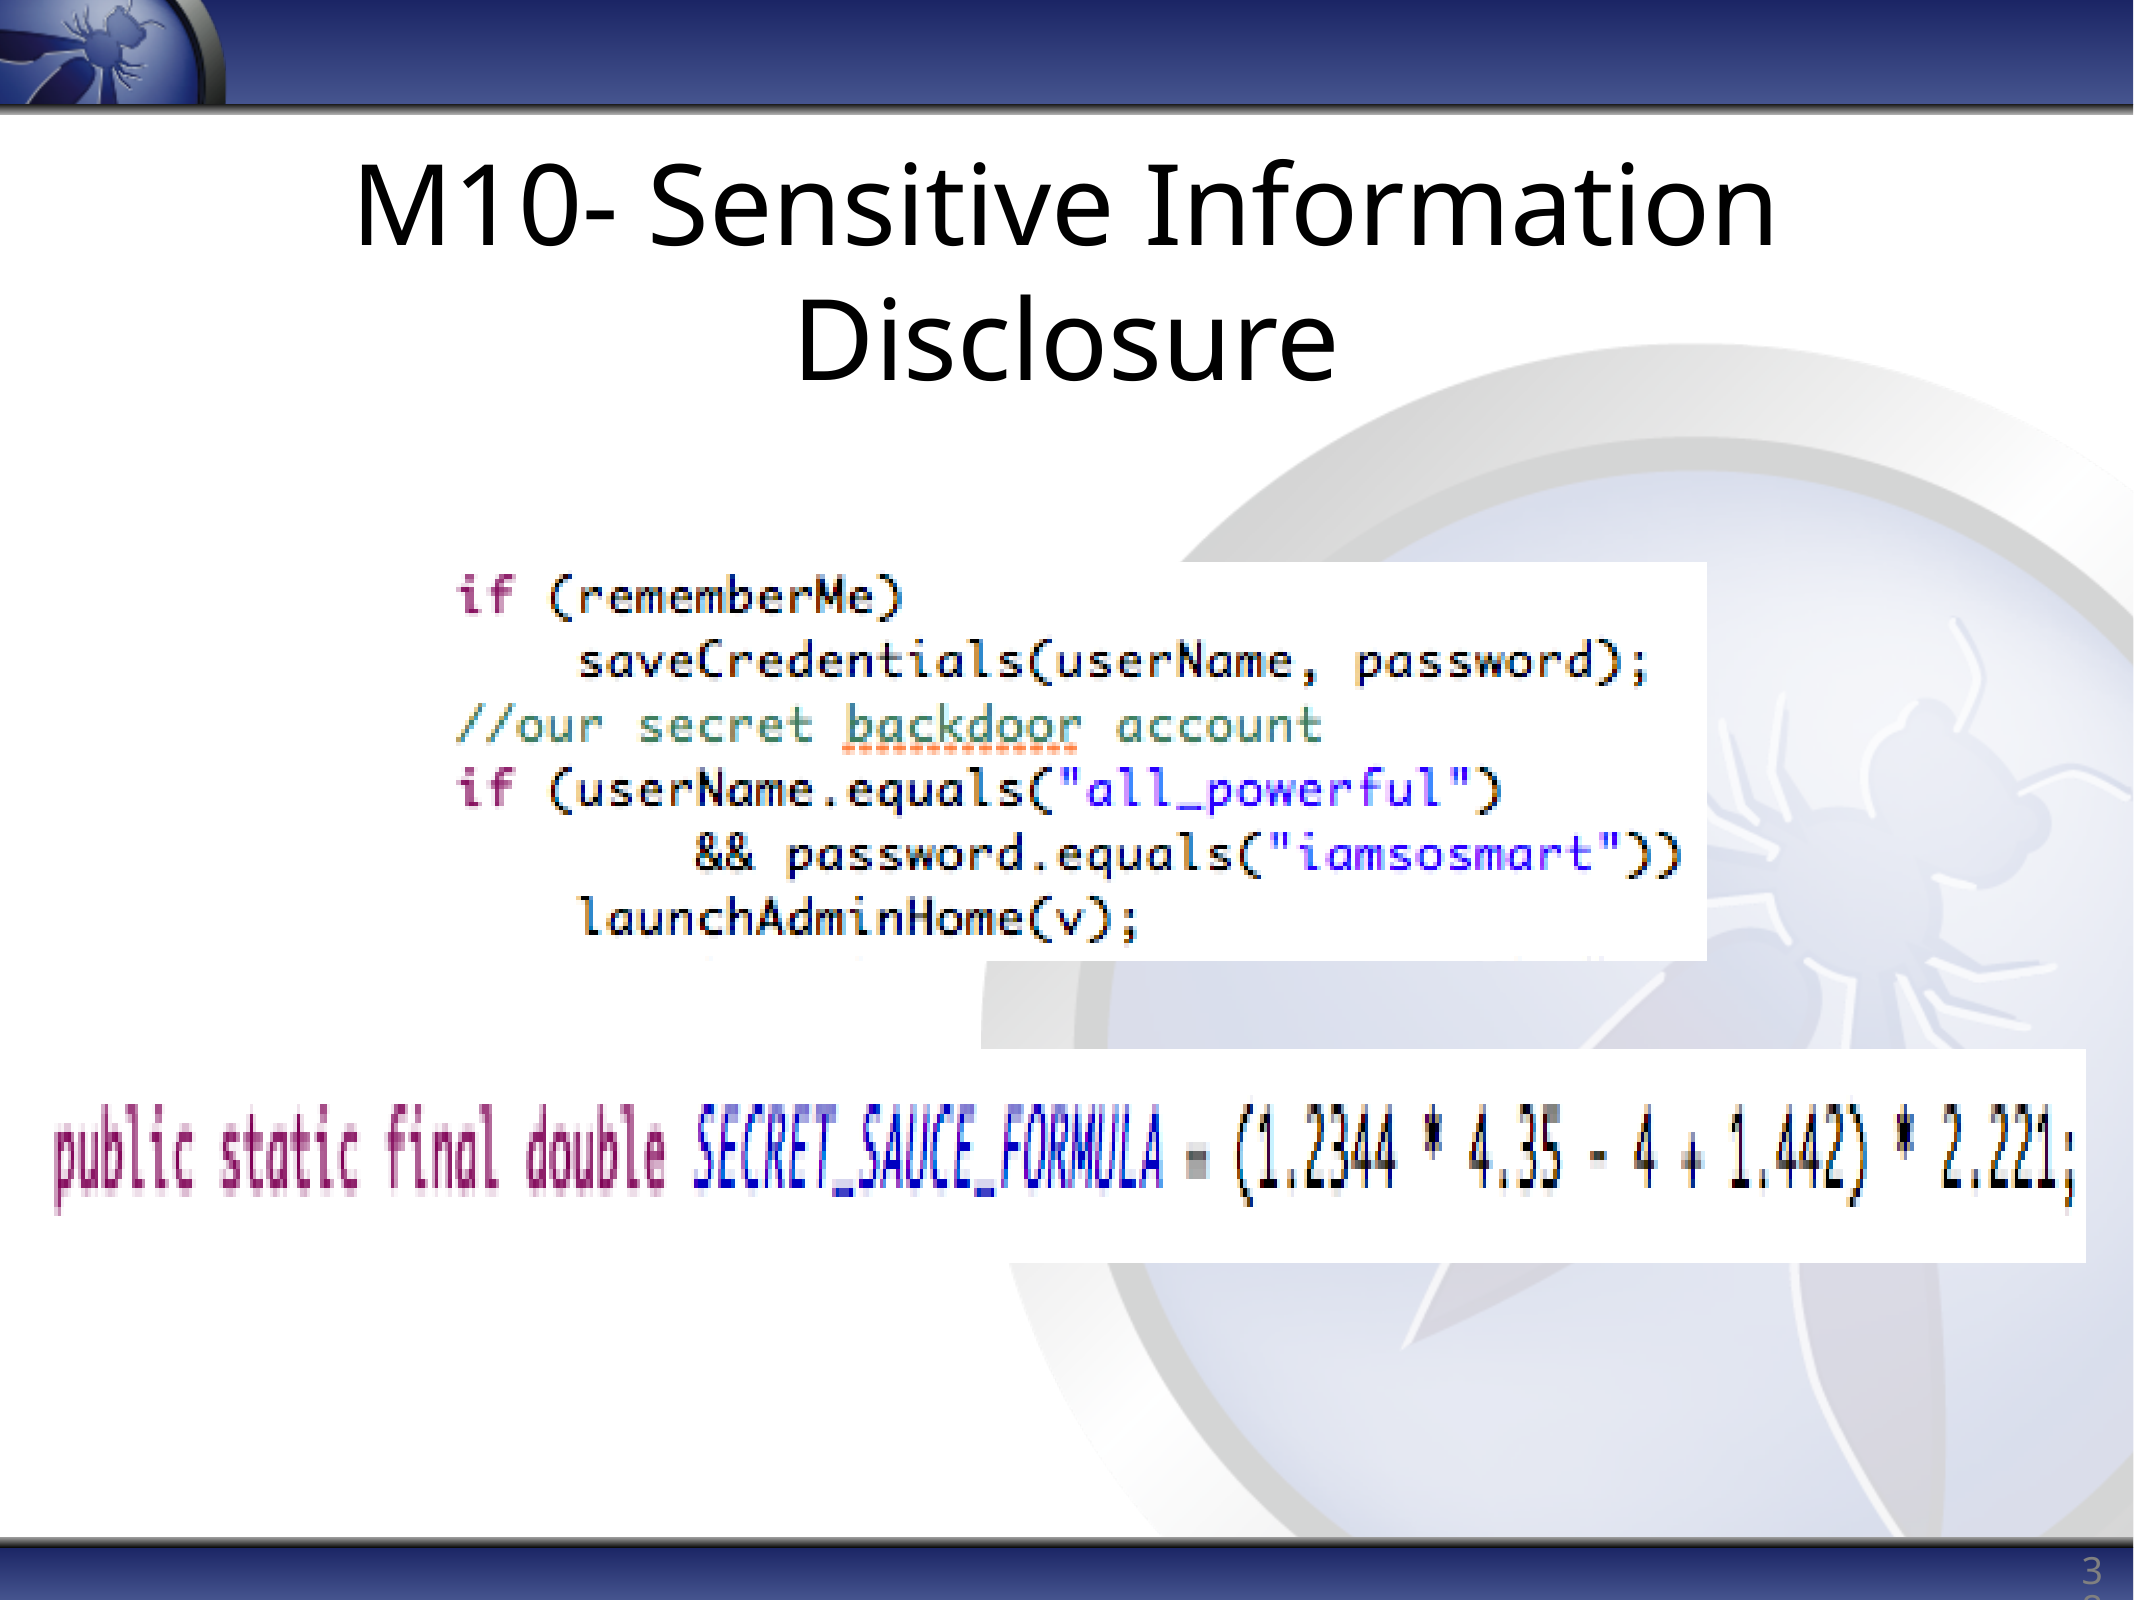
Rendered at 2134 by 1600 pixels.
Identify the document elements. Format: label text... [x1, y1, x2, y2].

picture [47, 339, 2134, 1600]
title M10- Sensitive Information Disclosure [66, 124, 2068, 351]
slide_number 38 [2066, 1539, 2124, 1600]
picture [0, 0, 228, 104]
